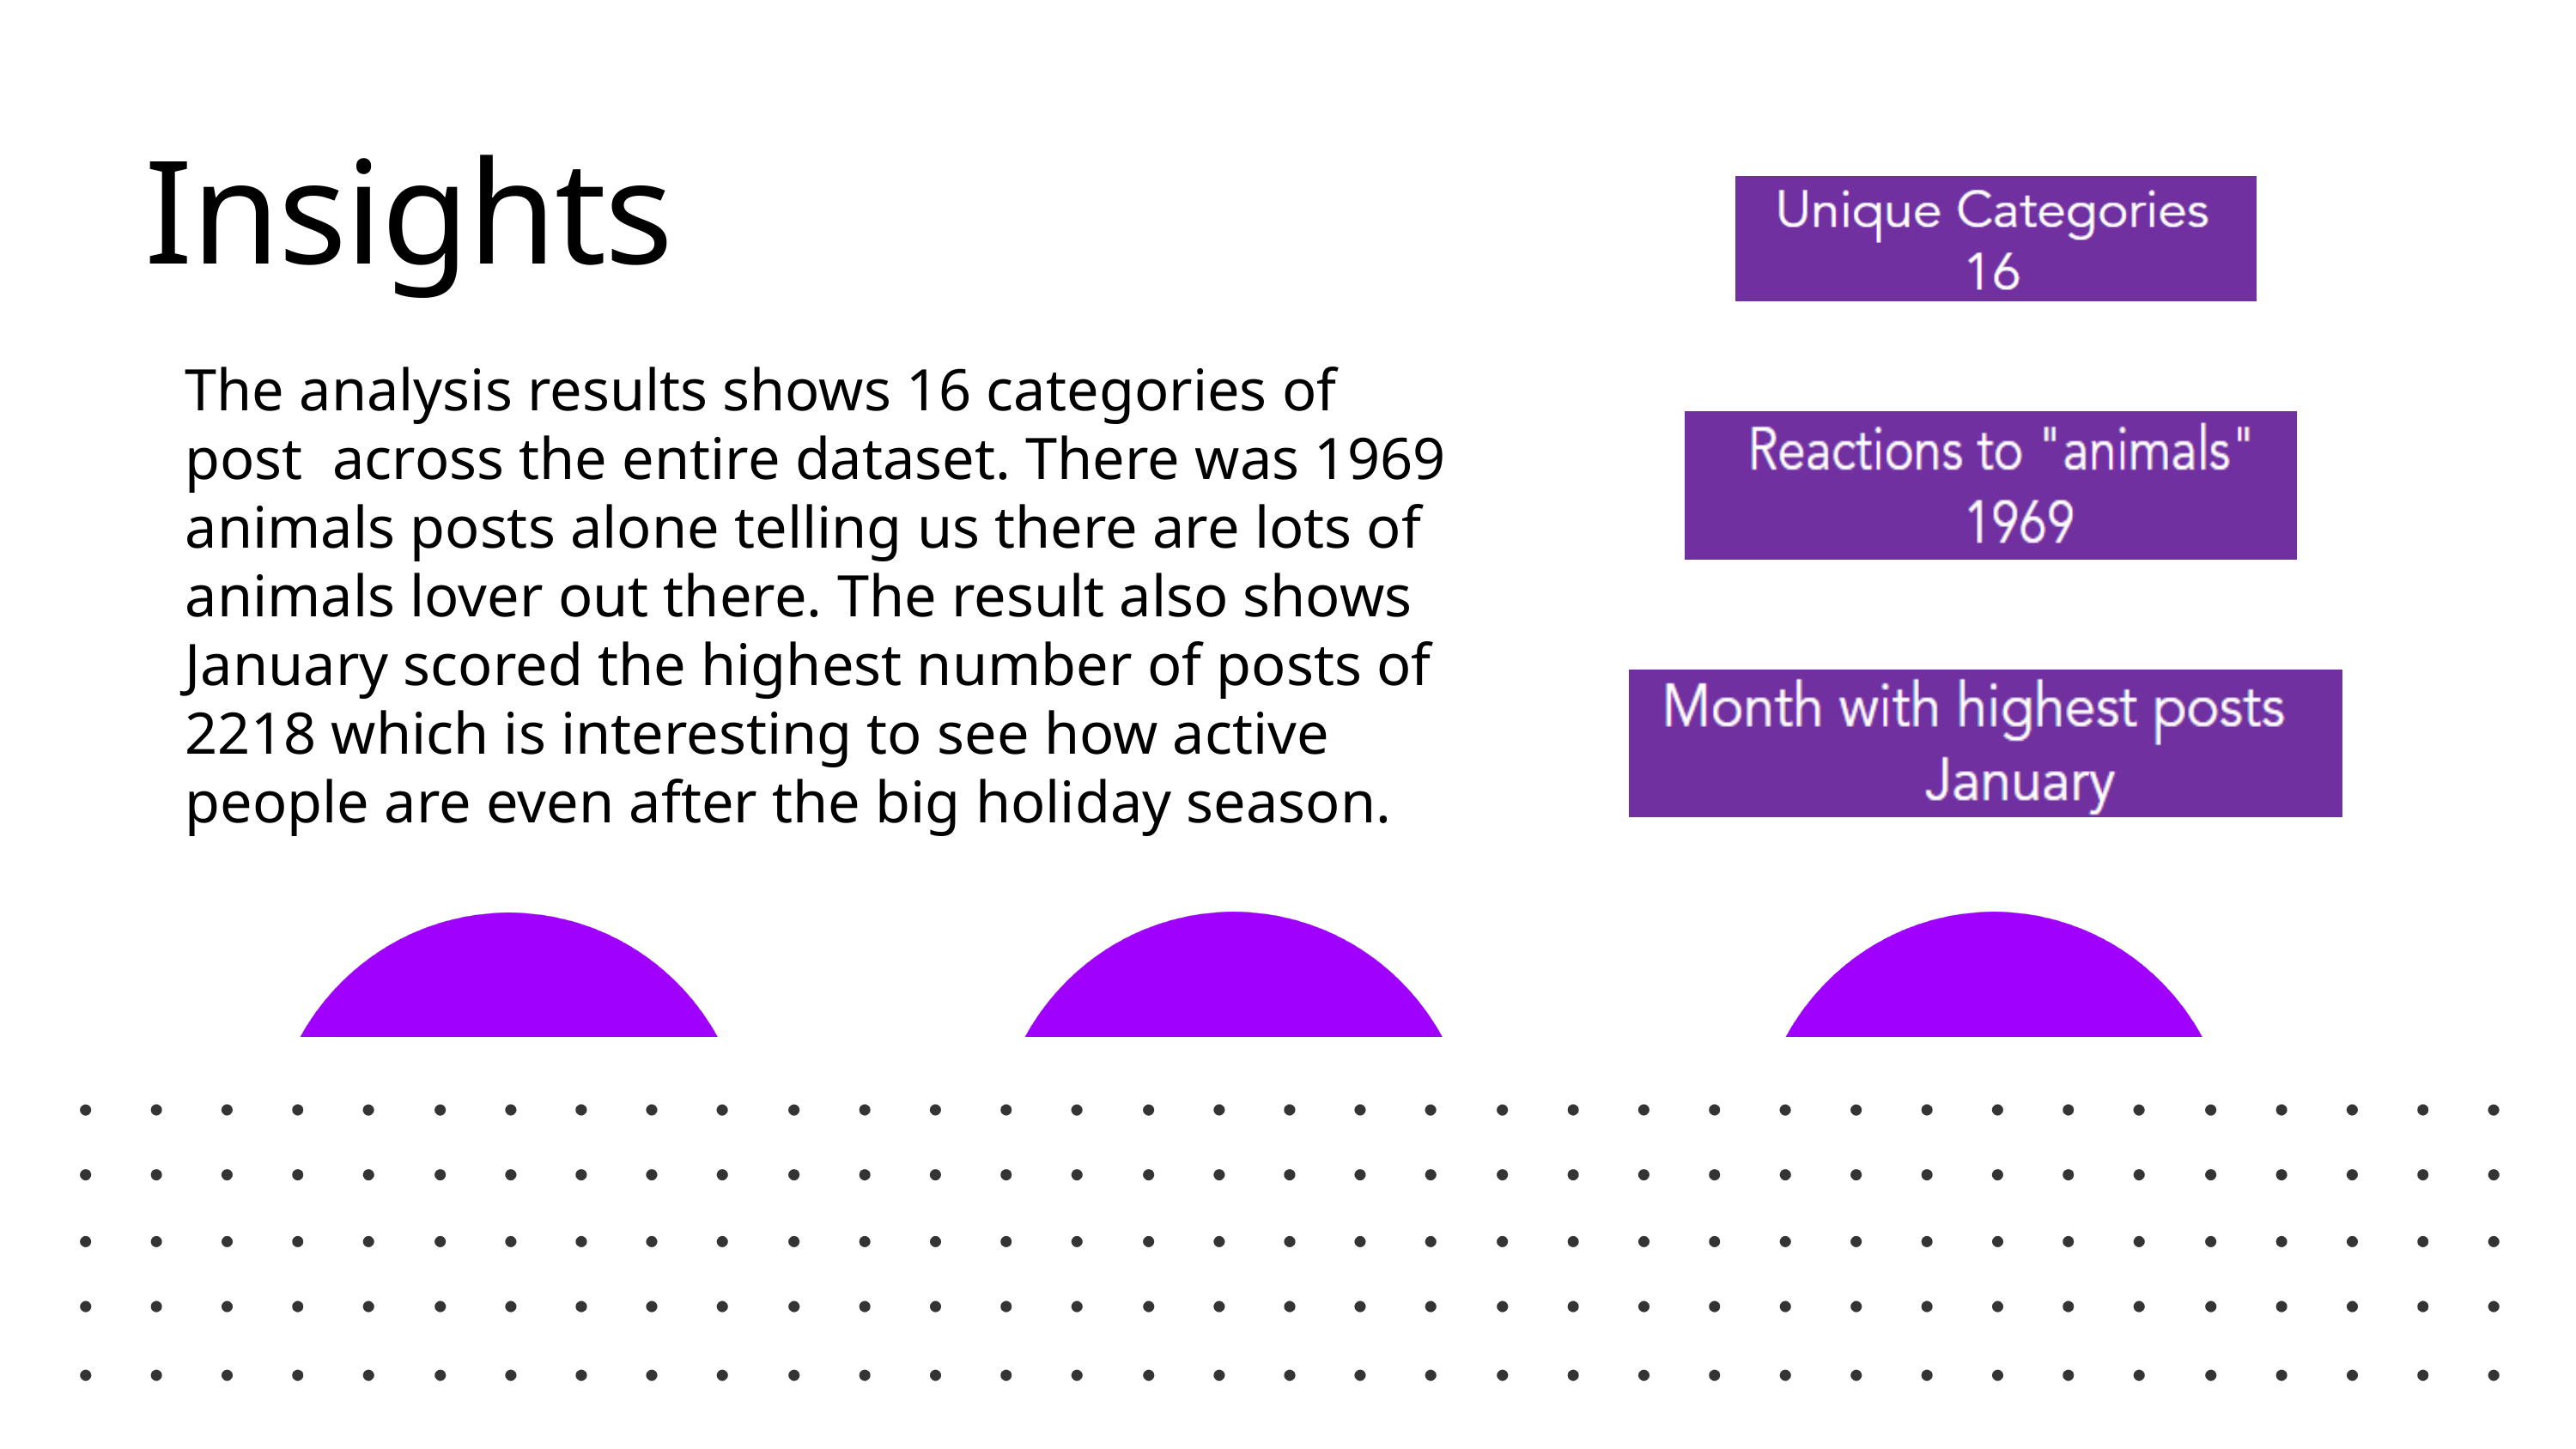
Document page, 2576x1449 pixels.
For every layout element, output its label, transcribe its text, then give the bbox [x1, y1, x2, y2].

picture [1685, 411, 2298, 560]
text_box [72, 1099, 2504, 1385]
text_box The analysis results shows 16 categories of post across the entire dataset. There was 1969 animals posts alone telling us there are lots of animals lover out there. The result also shows January scored the highest number of posts of 2218 which is interesting to see how active people are even after the big holiday season. [172, 347, 1490, 841]
picture [1735, 176, 2257, 301]
picture [1024, 912, 1443, 1037]
text_box Insights [144, 121, 799, 294]
picture [1628, 670, 2342, 818]
picture [299, 912, 719, 1037]
picture [1784, 912, 2204, 1037]
